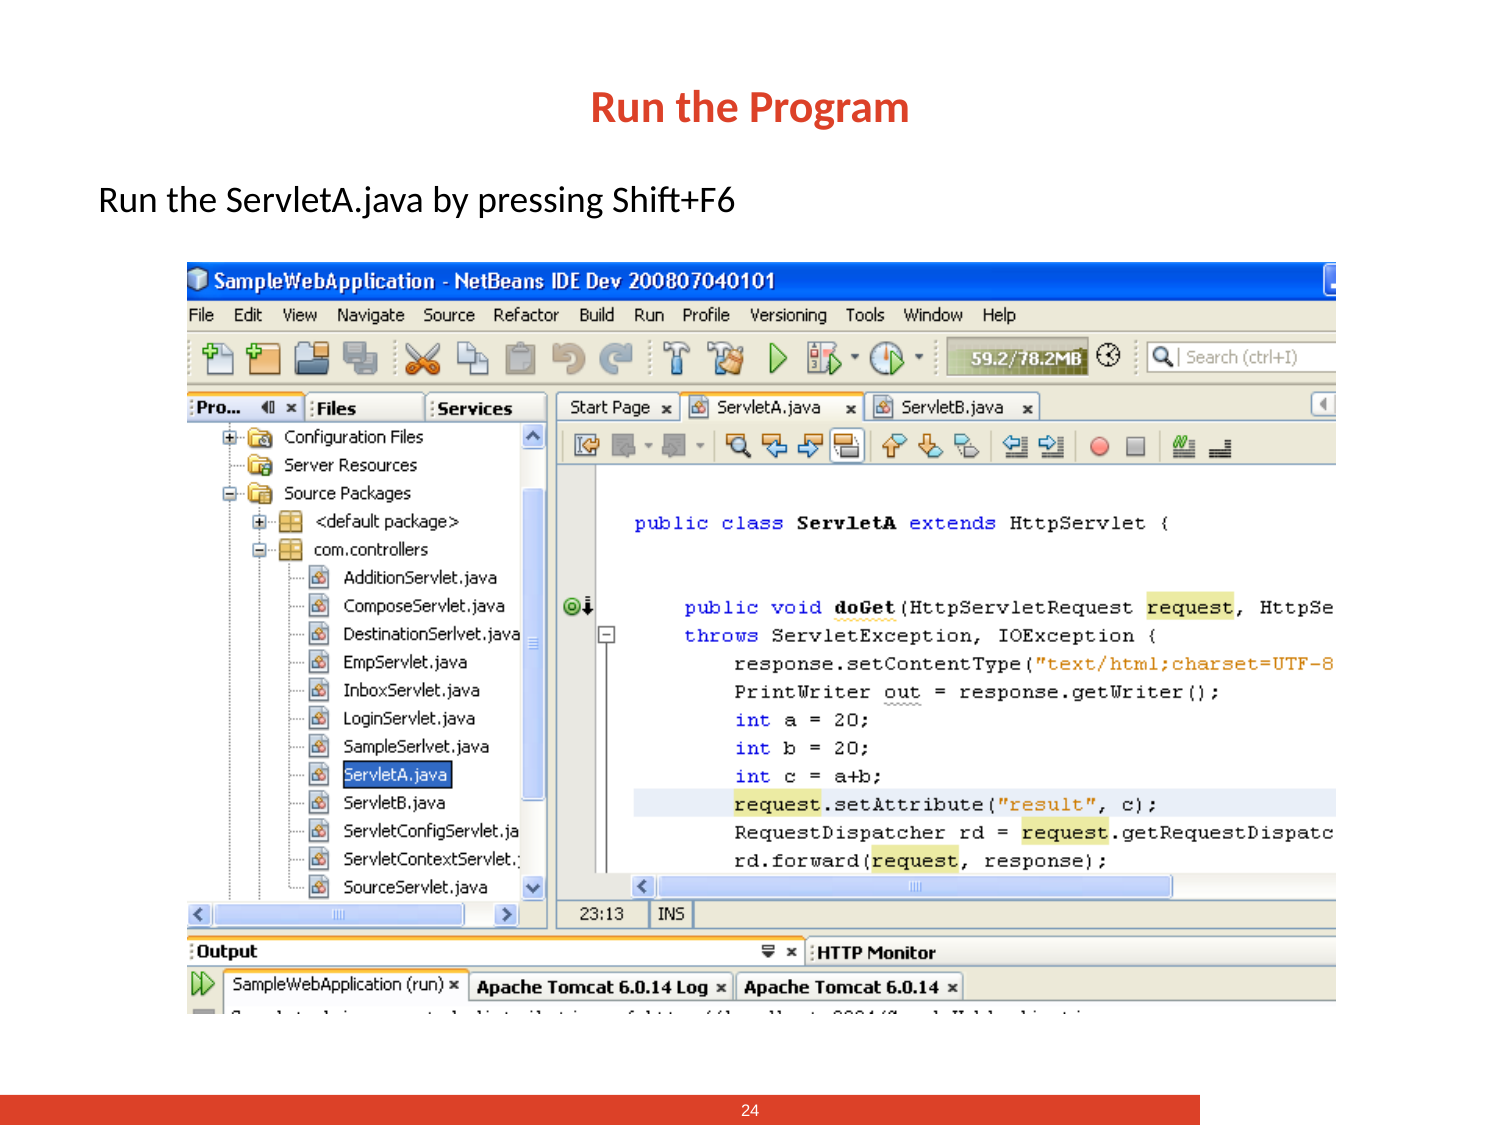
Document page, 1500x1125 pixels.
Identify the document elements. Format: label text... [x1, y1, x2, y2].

title Run the Program [49, 76, 1452, 133]
list Run the ServletA.java by pressing Shift+F6 [98, 174, 1500, 221]
picture [187, 262, 1337, 1015]
